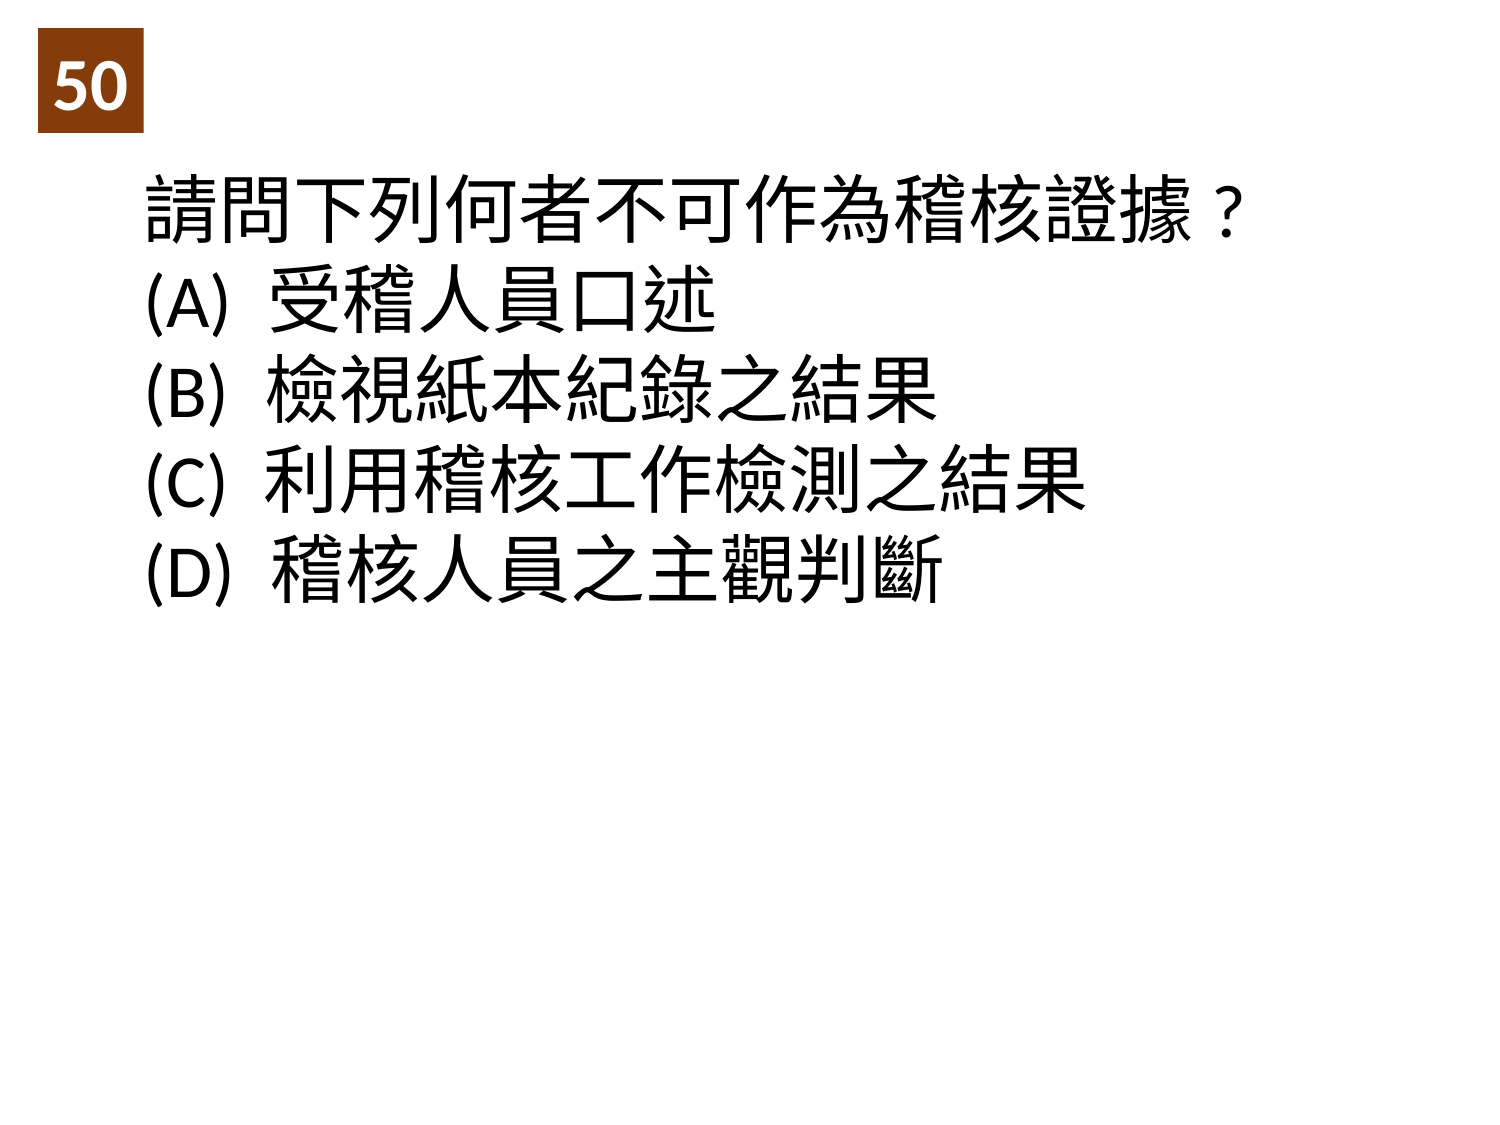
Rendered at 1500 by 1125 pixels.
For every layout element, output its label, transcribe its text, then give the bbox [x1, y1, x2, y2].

text_box 請問下列何者不可作為稽核證據? (A) 受稽人員口述 (B) 檢視紙本紀錄之結果 (C) 利用稽核工作檢測之結果 (D) 稽核人員之主觀判斷 [128, 155, 1372, 620]
text_box 50 [38, 28, 144, 133]
